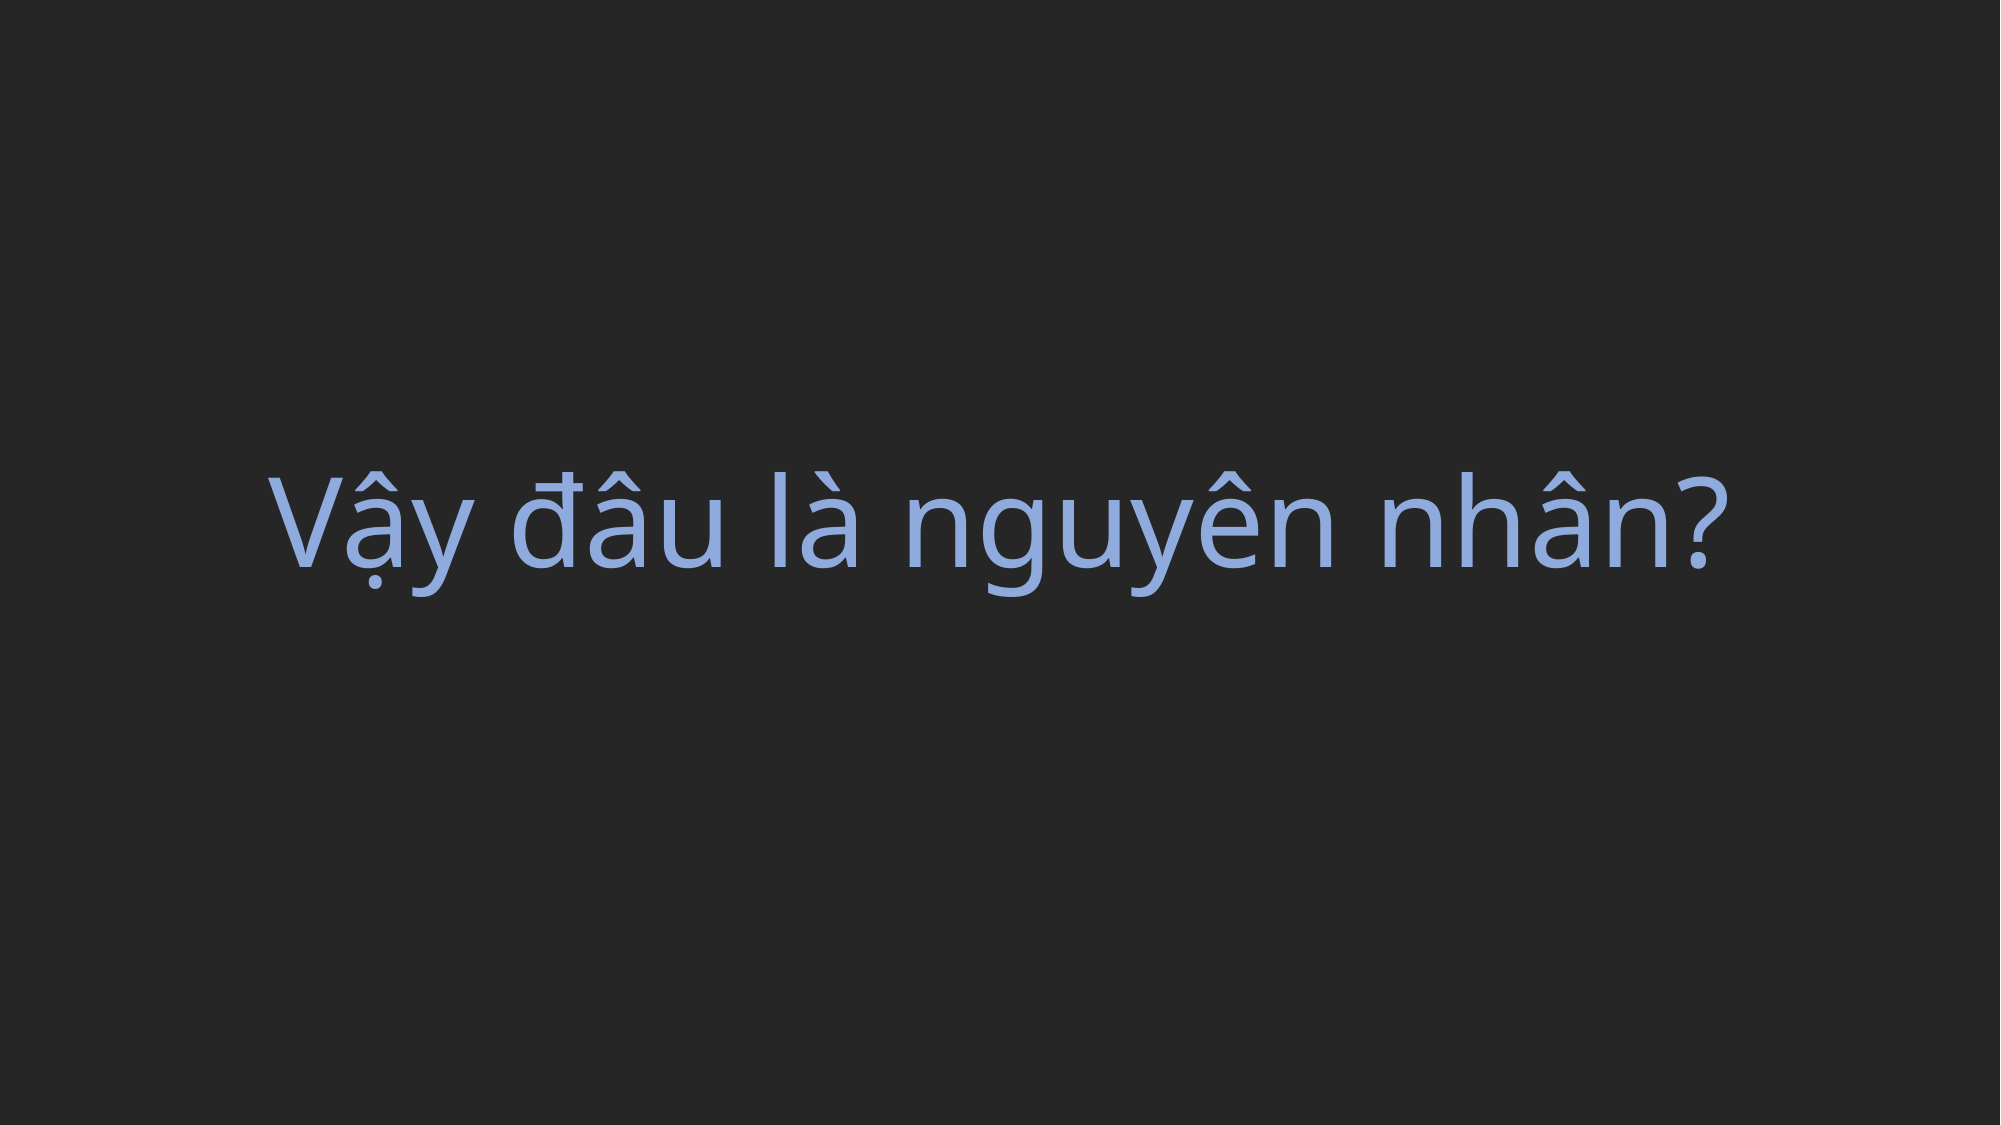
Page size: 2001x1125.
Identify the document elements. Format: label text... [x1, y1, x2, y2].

text_box Vậy đâu là nguyên nhân? [253, 435, 1747, 601]
